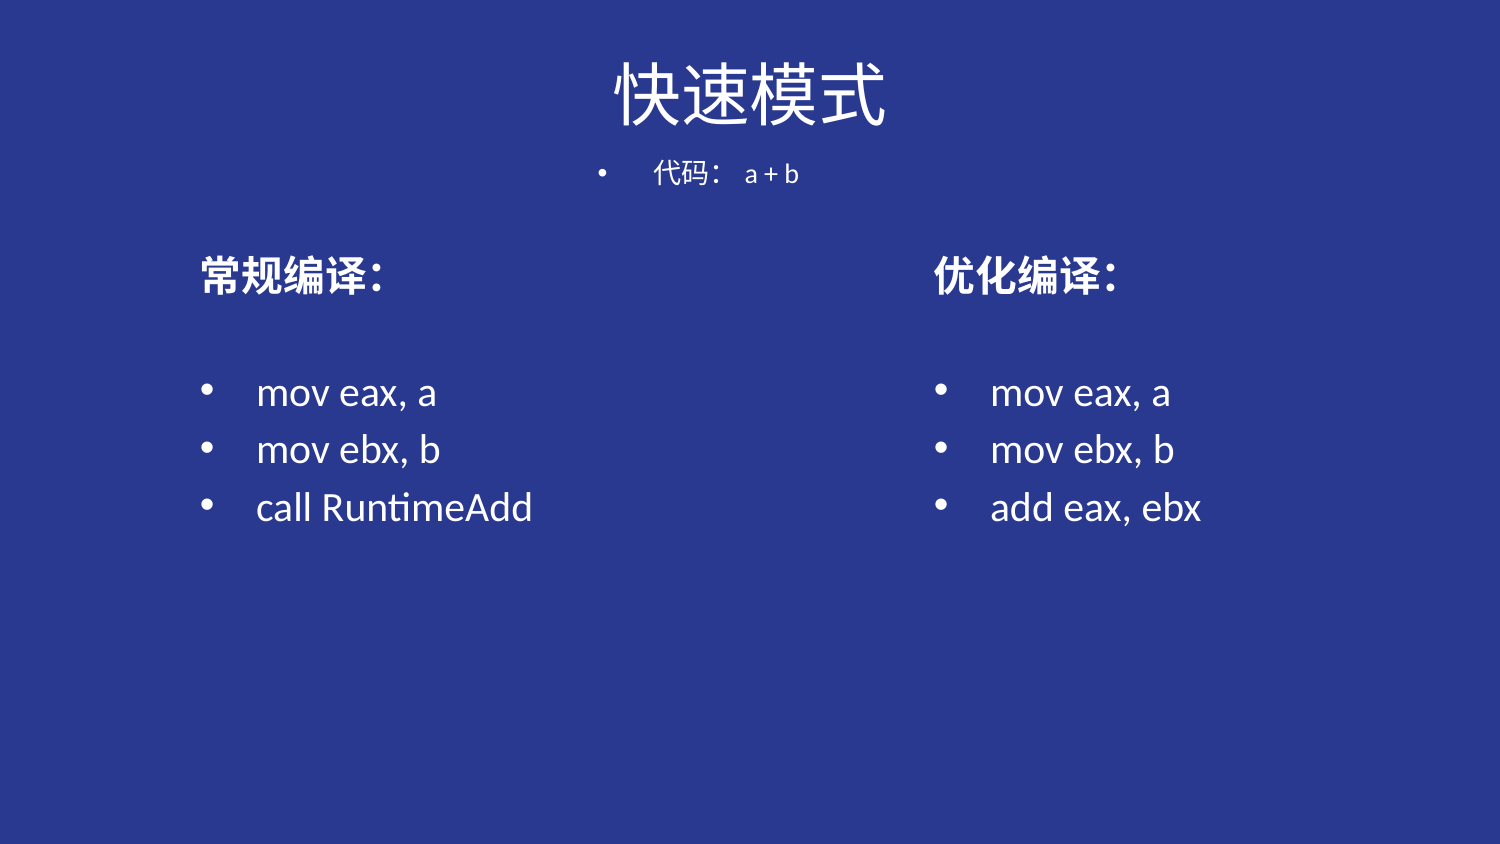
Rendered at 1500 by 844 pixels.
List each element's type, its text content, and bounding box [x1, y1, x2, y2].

text_box 优化编译： mov eax, a mov ebx, b add eax, ebx [922, 243, 1425, 634]
text_box 代码：a + b [315, 150, 1082, 244]
list 常规编译： mov eax, a mov ebx, b call RuntimeAdd [188, 243, 676, 768]
title 快速模式 [243, 22, 1257, 163]
